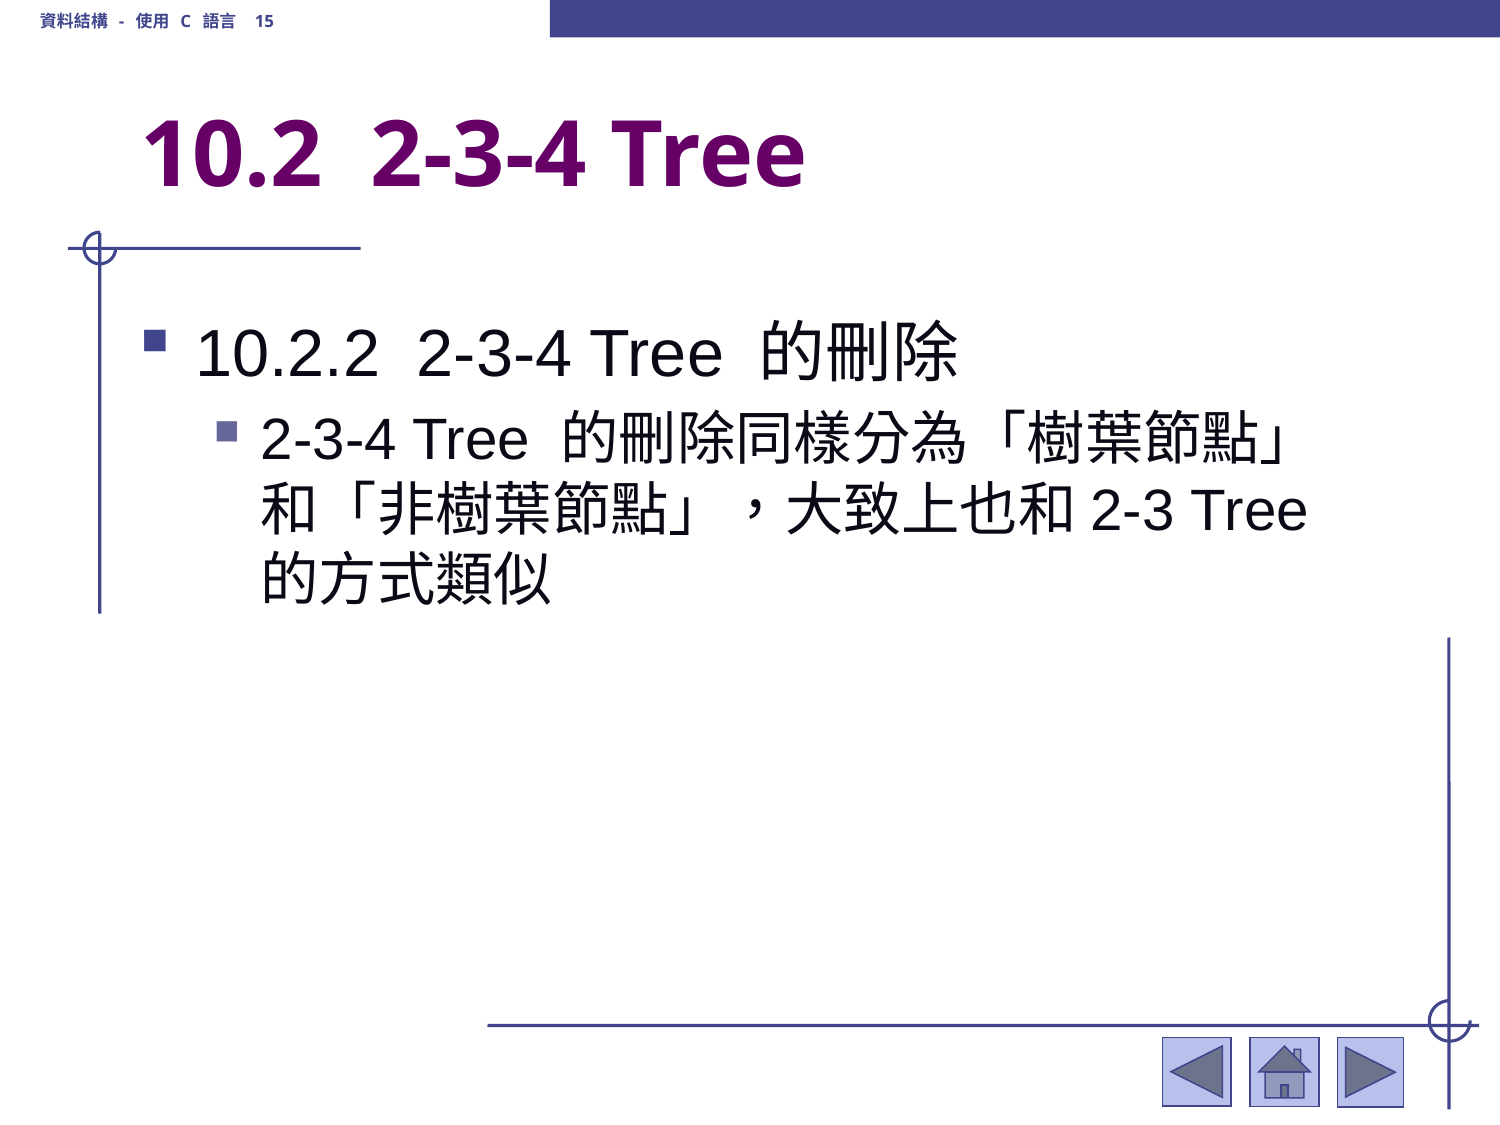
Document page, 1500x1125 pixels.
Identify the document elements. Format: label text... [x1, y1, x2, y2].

list 10.2.2 2-3-4 Tree 的刪除 2-3-4 Tree 的刪除同樣分為「樹葉節點」和「非樹葉節點」，大致上也和2-3 Tree 的方式類似 [123, 302, 1386, 914]
slide_number 資料結構 - 使用 C 語言 15 [24, 0, 488, 50]
title 10.2 2-3-4 Tree [125, 87, 1400, 213]
